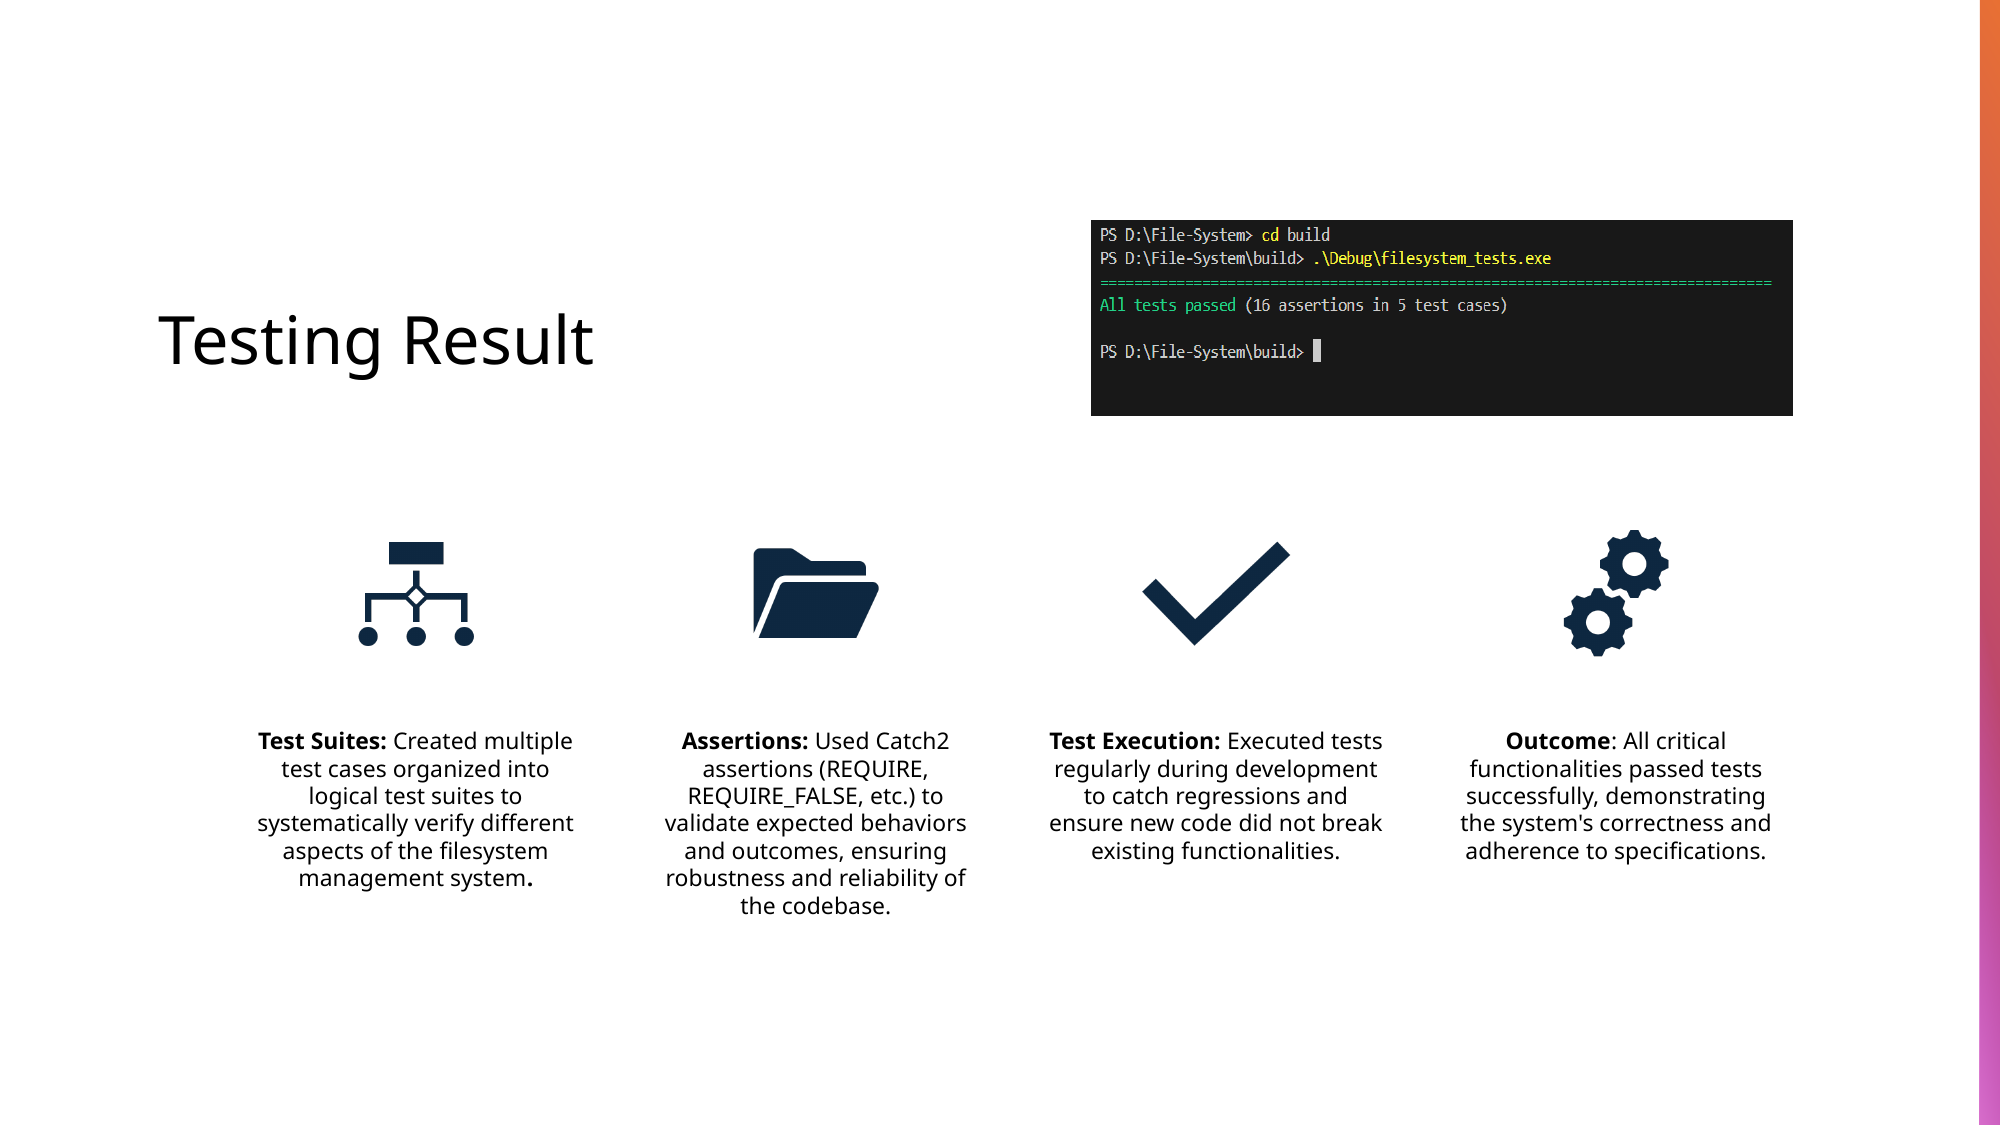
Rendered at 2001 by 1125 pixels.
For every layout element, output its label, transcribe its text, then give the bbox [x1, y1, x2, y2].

picture [1091, 220, 1794, 414]
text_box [1979, 0, 2000, 1125]
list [143, 414, 1889, 997]
title Testing Result [143, 121, 1000, 387]
